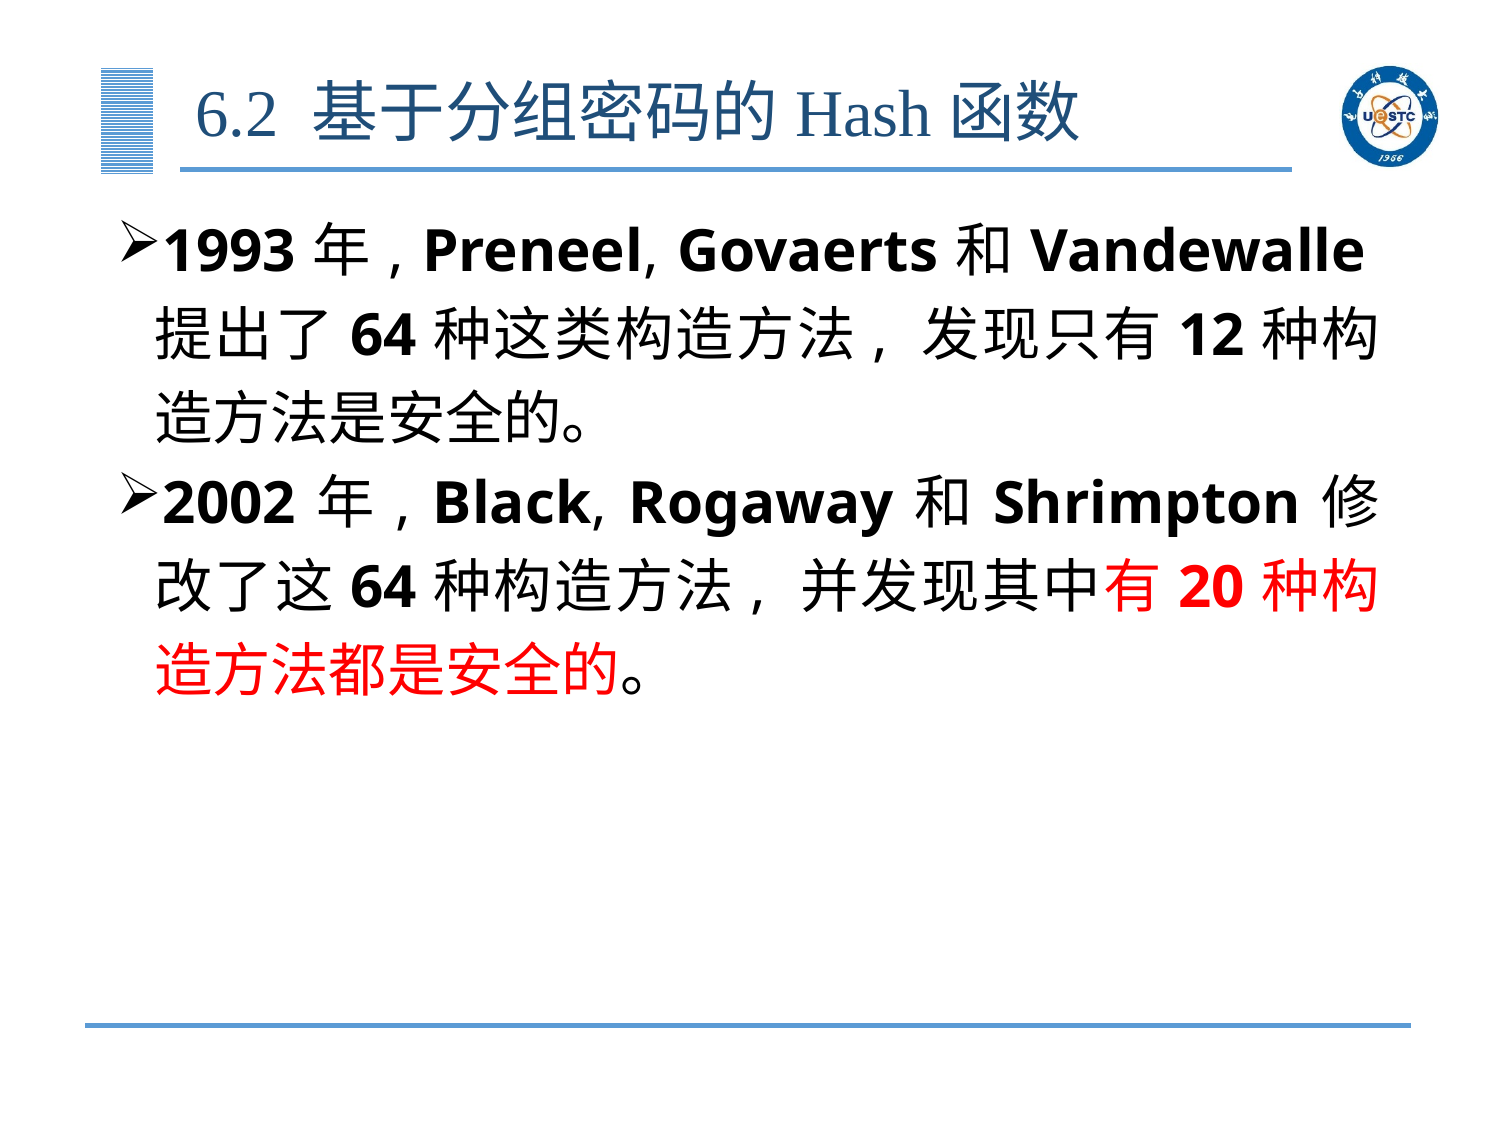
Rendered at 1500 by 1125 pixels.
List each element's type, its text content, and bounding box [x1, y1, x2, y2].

picture [1339, 63, 1440, 171]
list 1993年, Preneel, Govaerts和Vandewalle提出了64种这类构造方法, 发现只有12种构造方法是安全的。 2002年, Black, Rogaway和Shrimpton修改了这64种构造方法, 并发现其中有20种构造方法都是安全的。 [101, 191, 1396, 1008]
title 6.2 基于分组密码的Hash函数 [180, 59, 1293, 170]
